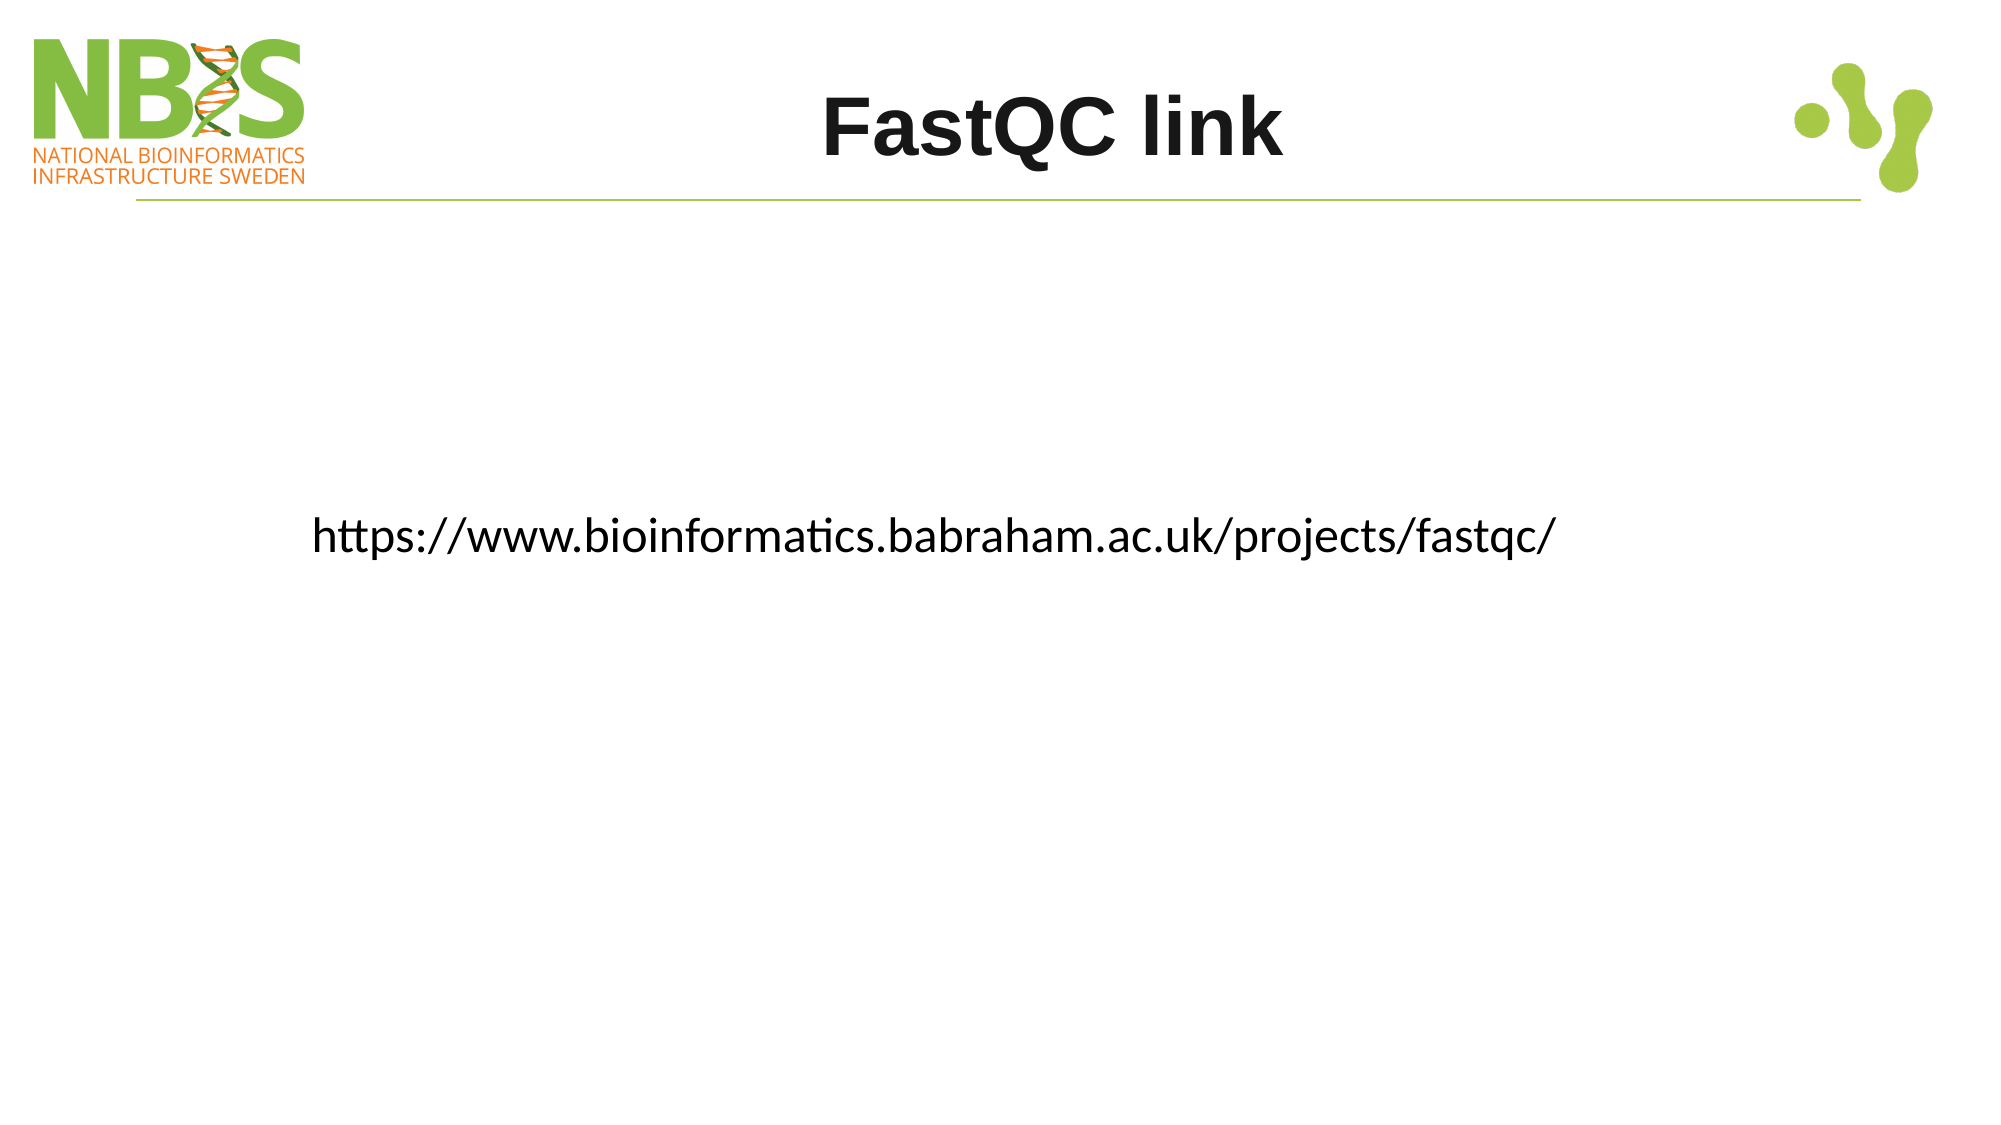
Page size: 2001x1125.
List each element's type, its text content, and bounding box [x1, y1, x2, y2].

title FastQC link [404, 59, 1703, 197]
picture [1790, 59, 1935, 196]
text_box [820, 197, 851, 257]
picture [34, 39, 304, 184]
text_box https://www.bioinformatics.babraham.ac.uk/projects/fastqc/ [296, 494, 1671, 570]
